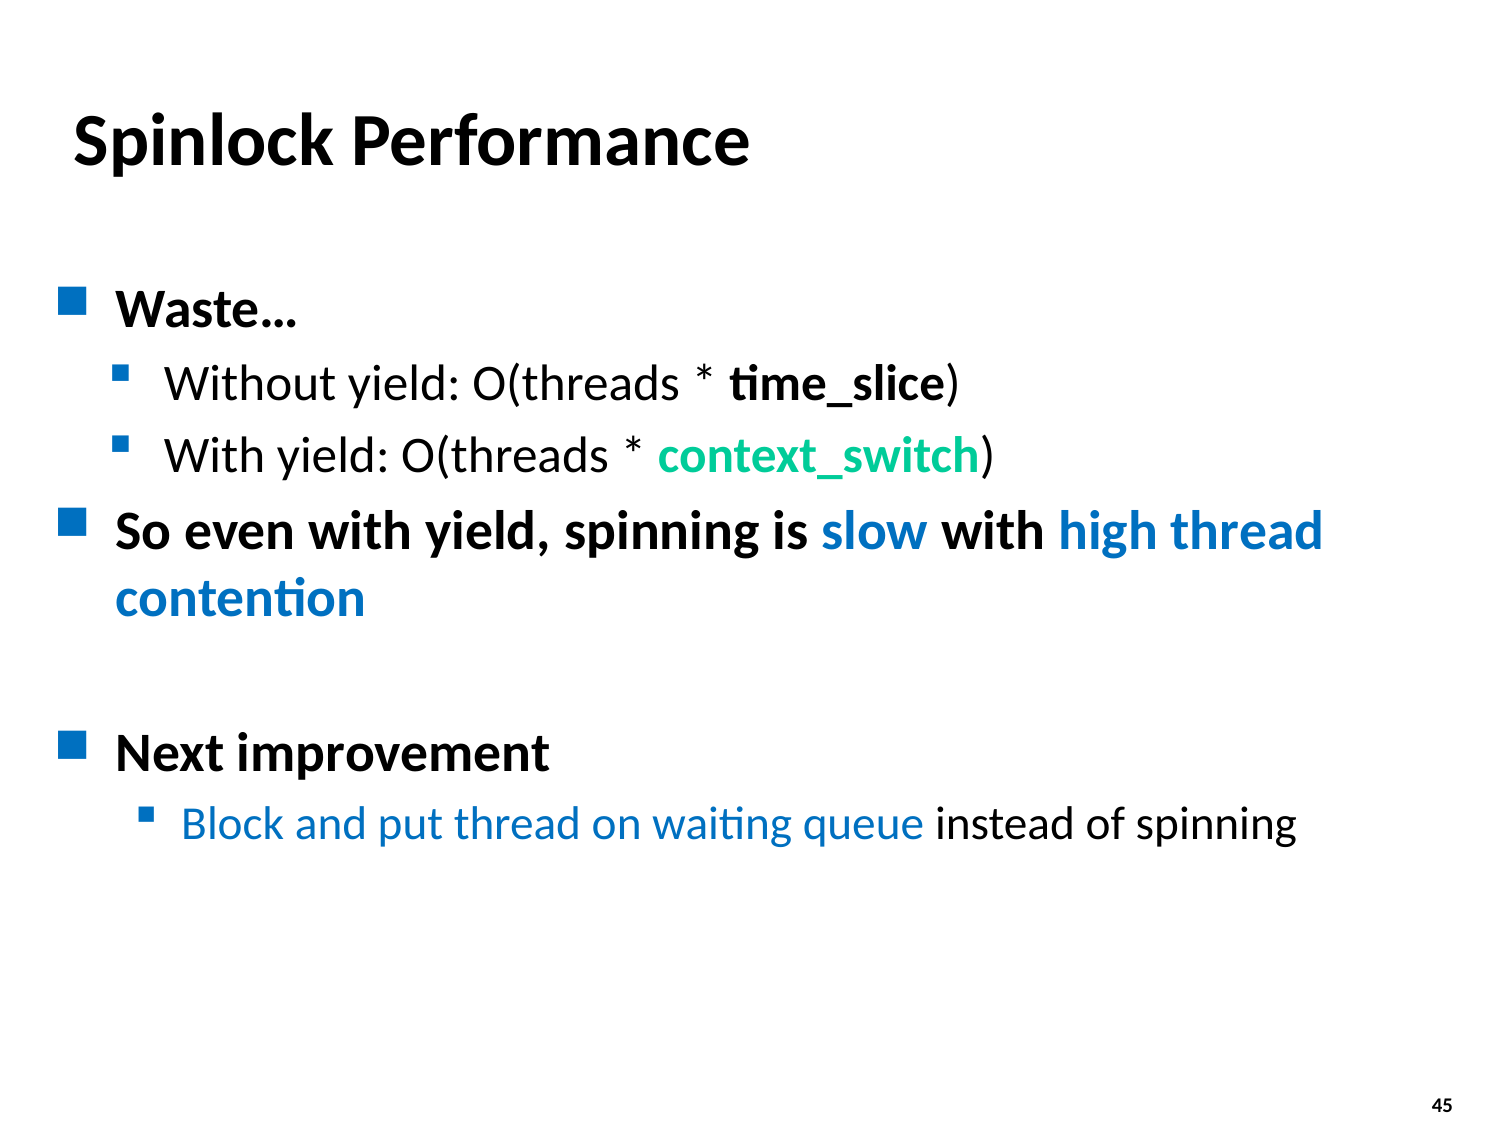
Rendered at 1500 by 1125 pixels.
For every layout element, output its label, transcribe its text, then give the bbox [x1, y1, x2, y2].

list Waste… Without yield: O(threads * time_slice) With yield: O(threads * context_switch) So even with yield, spinning is slow with high thread contention Next improvement Block and put thread on waiting queue instead of spinning [44, 264, 1436, 1095]
title Spinlock Performance [58, 72, 1305, 199]
